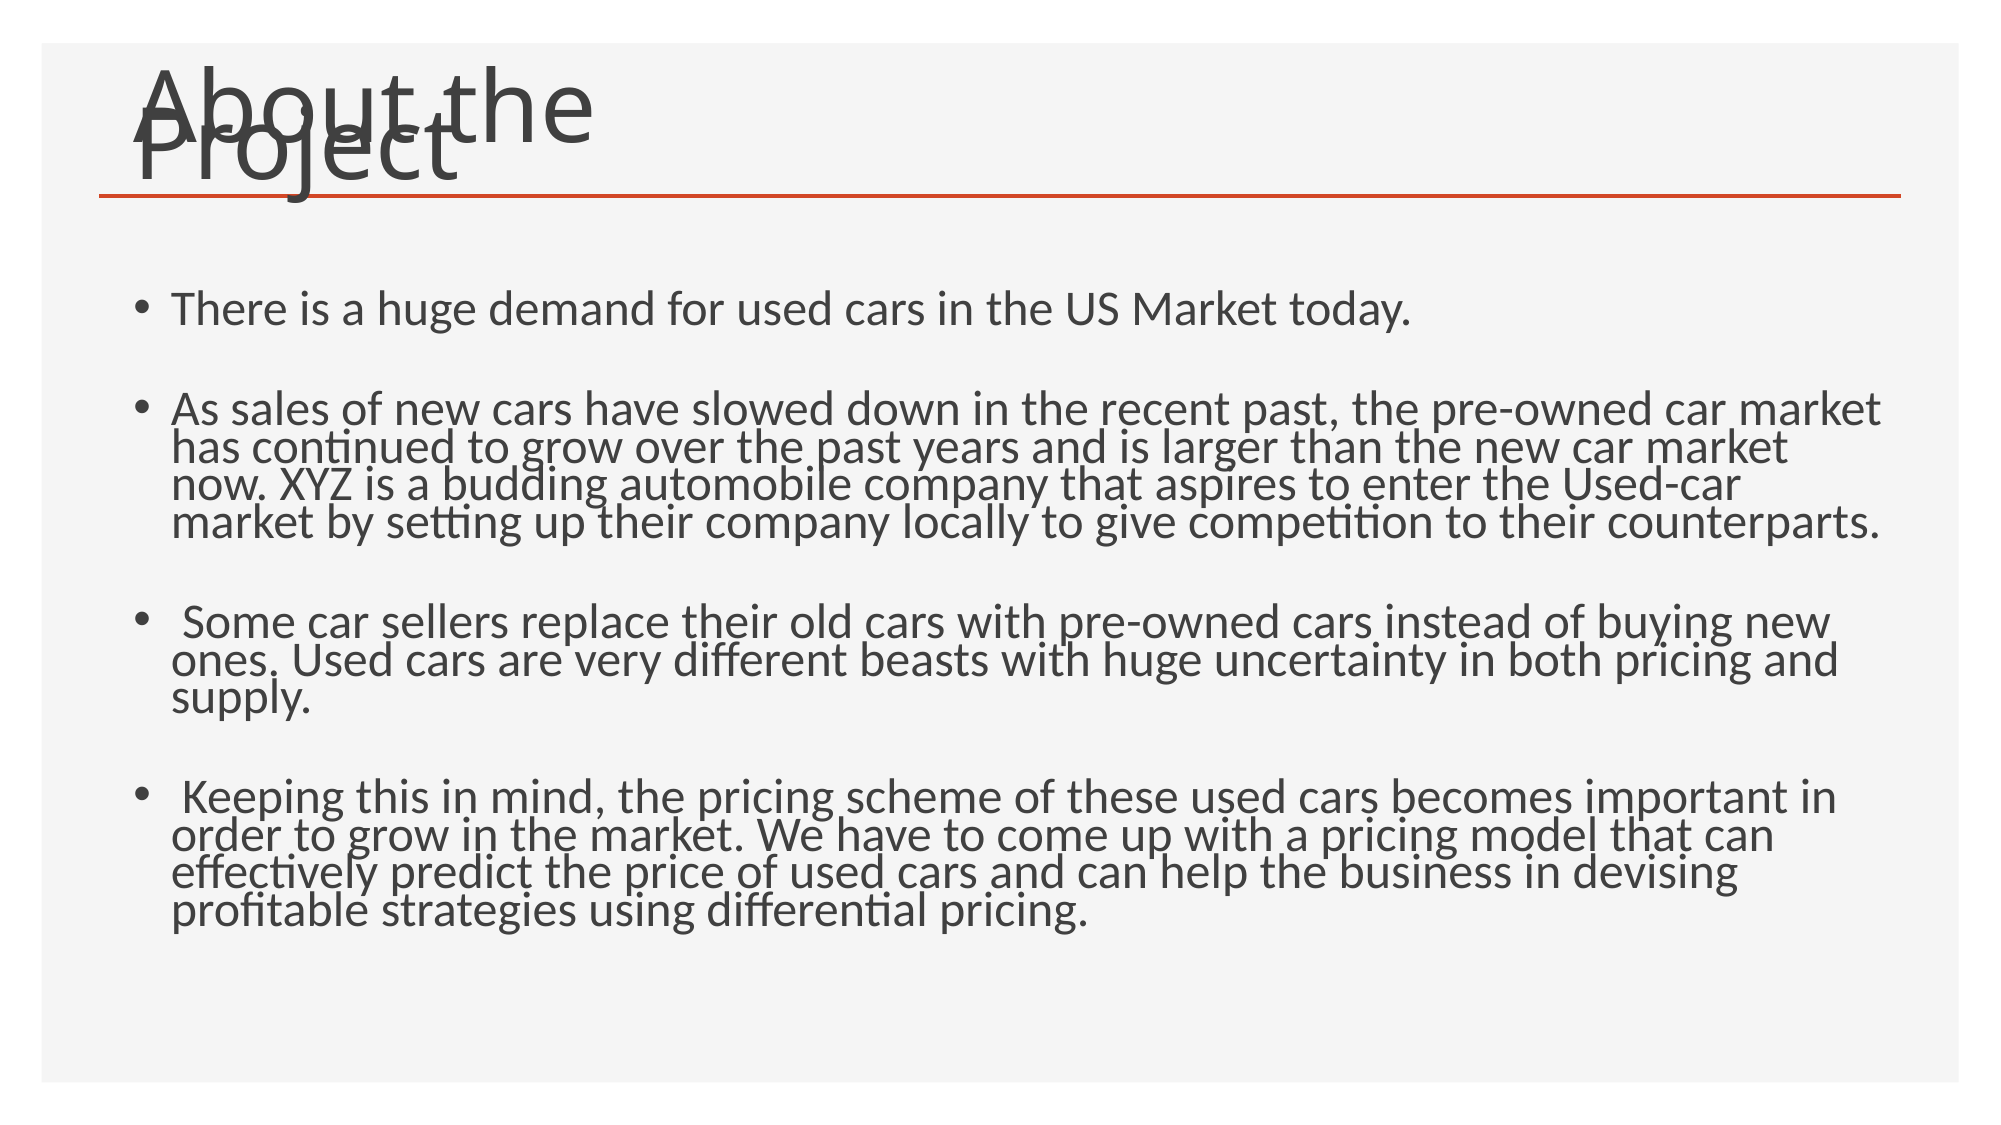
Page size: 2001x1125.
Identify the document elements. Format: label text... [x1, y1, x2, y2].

text_box About the Project [118, 117, 858, 210]
text_box There is a huge demand for used cars in the US Market today. As sales of new cars have slowed down in the recent past, the pre-owned car market has continued to grow over the past years and is larger than the new car market now. XYZ is a budding automobile company that aspires to enter the Used-car market by setting up their company locally to give competition to their counterparts. Some car sellers replace their old cars with pre-owned cars instead of buying new ones. Used cars are very different beasts with huge uncertainty in both pricing and supply. Keeping this in mind, the pricing scheme of these used cars becomes important in order to grow in the market. We have to come up with a pricing model that can effectively predict the price of used cars and can help the business in devising profitable strategies using differential pricing. [118, 290, 1905, 972]
